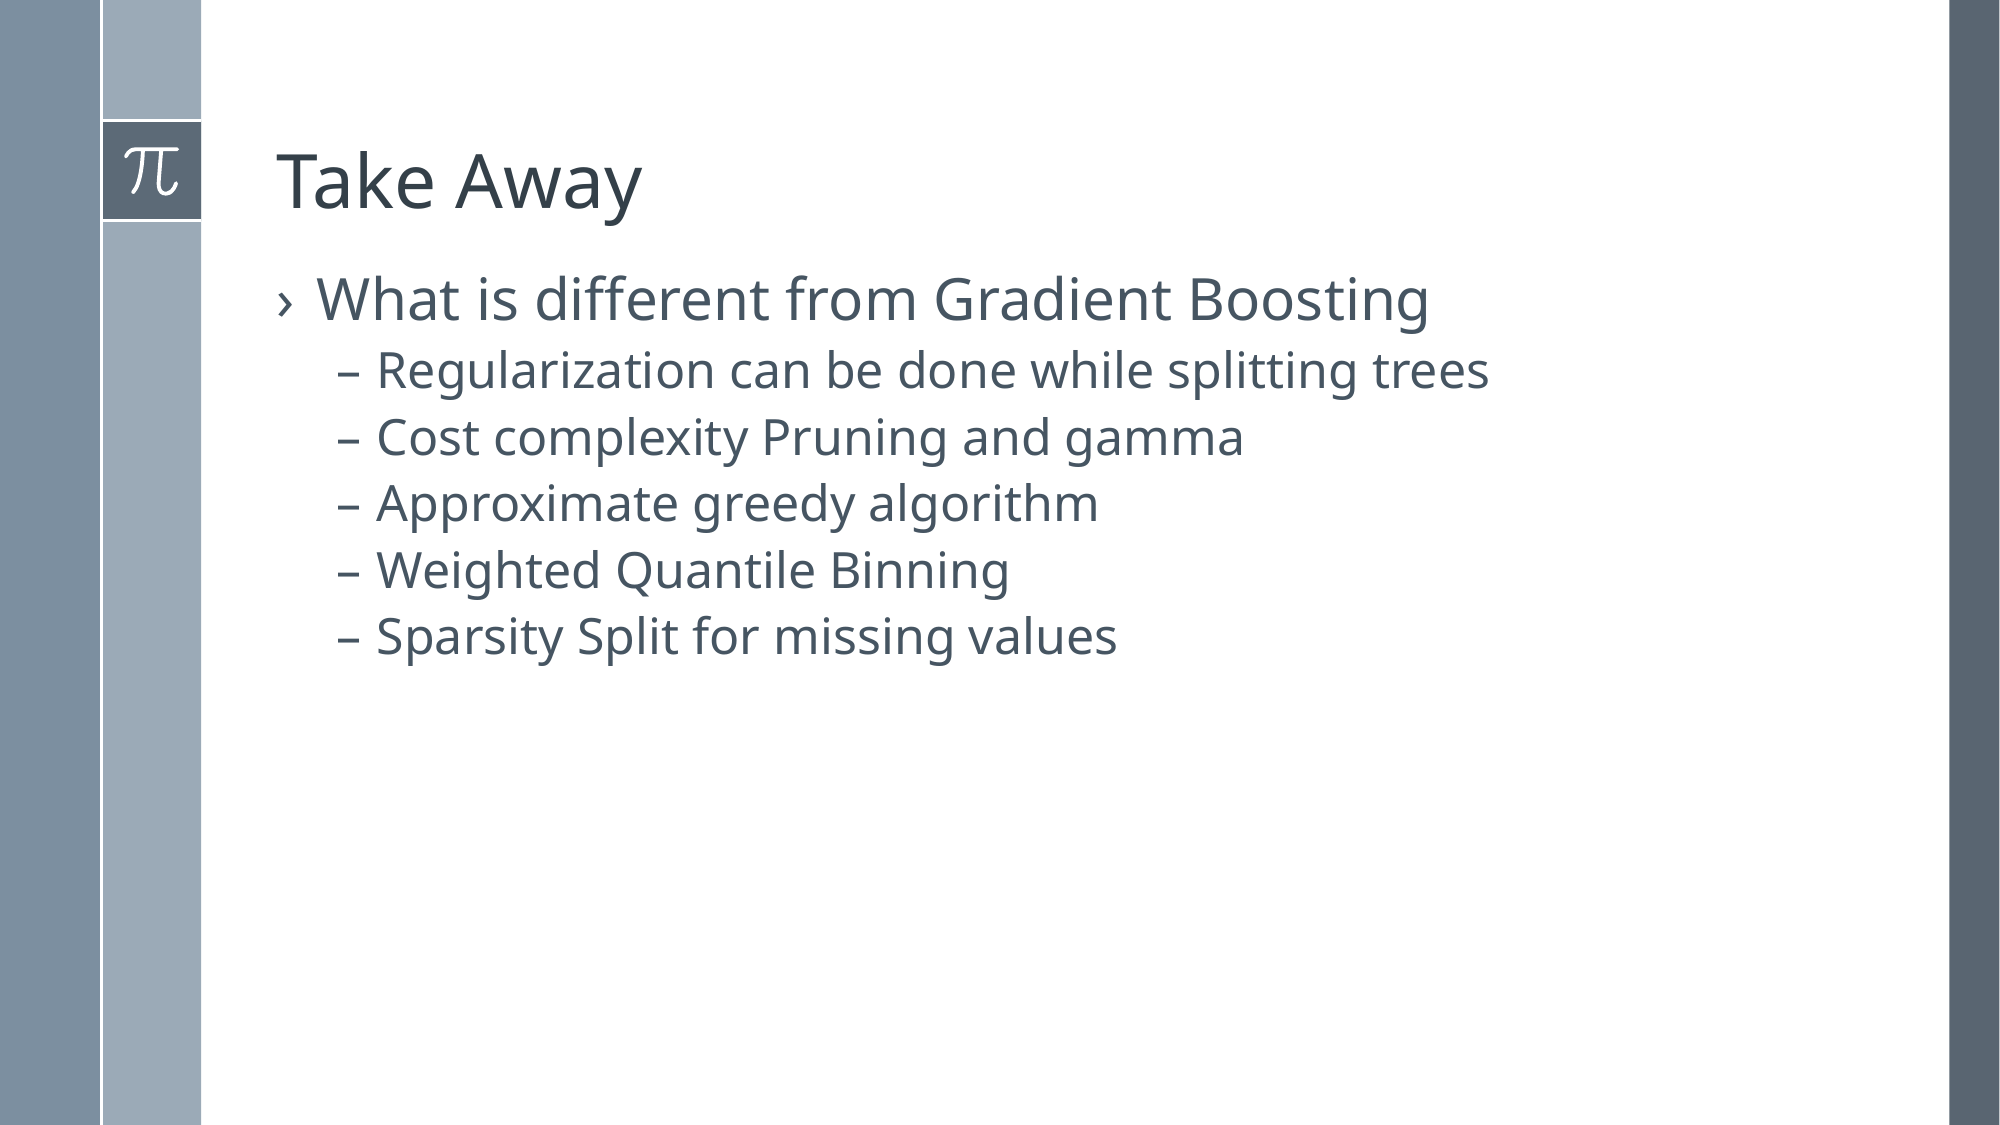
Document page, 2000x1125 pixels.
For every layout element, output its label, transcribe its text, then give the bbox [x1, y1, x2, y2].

title Take Away [261, 29, 1867, 233]
list What is different from Gradient Boosting Regularization can be done while splitting trees Cost complexity Pruning and gamma Approximate greedy algorithm Weighted Quantile Binning Sparsity Split for missing values [261, 262, 1867, 1013]
